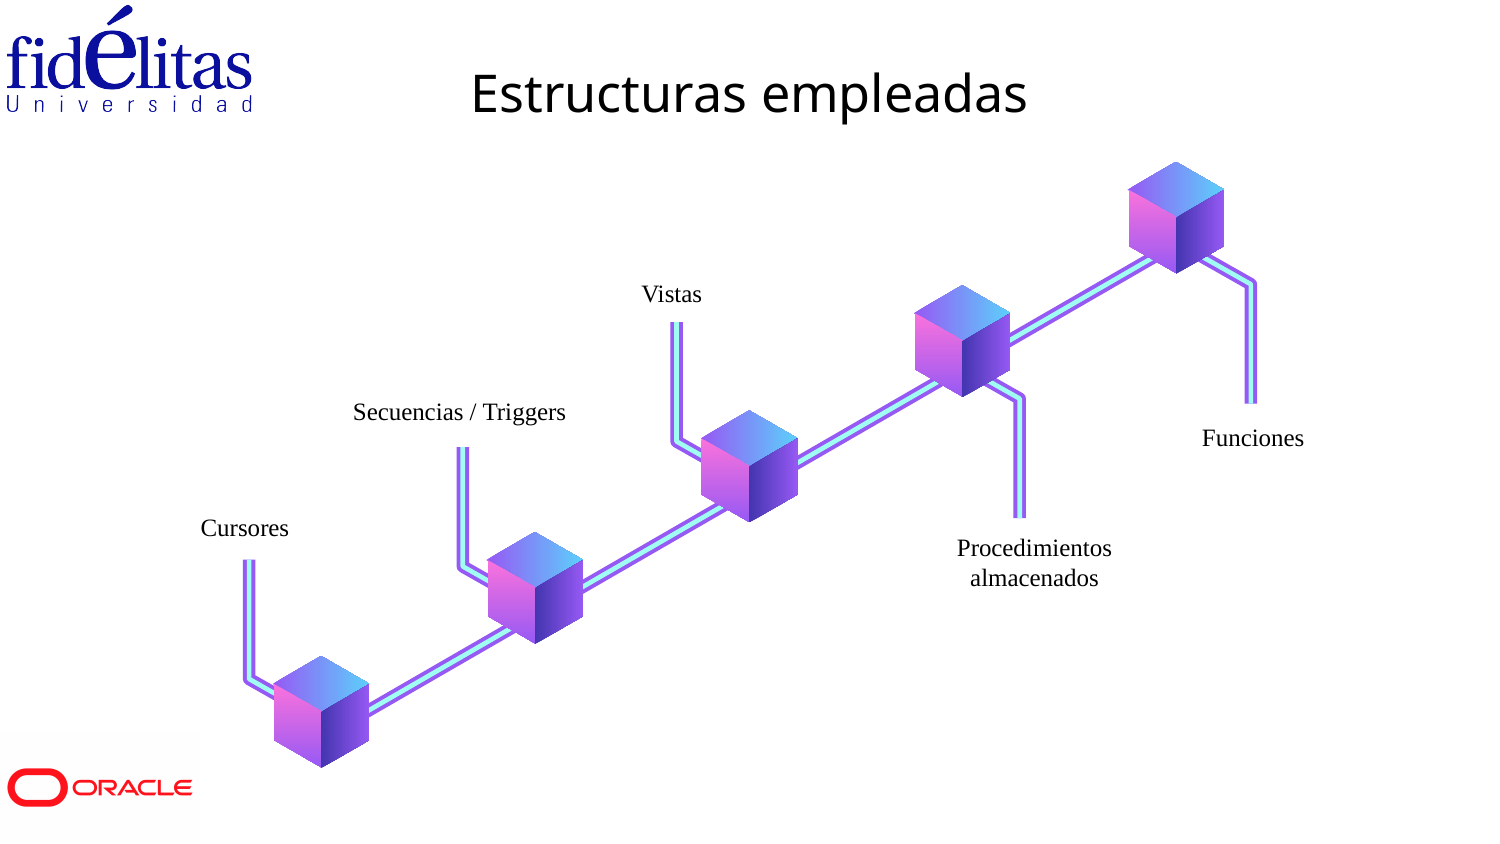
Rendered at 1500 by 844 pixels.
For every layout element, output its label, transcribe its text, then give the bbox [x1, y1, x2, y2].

text_box Cursores [185, 503, 306, 549]
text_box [248, 559, 306, 724]
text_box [700, 410, 798, 523]
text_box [272, 655, 370, 769]
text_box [312, 245, 1173, 743]
picture [0, 731, 201, 844]
text_box Funciones [1187, 414, 1336, 459]
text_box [1127, 161, 1225, 274]
text_box [1192, 272, 1251, 404]
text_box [486, 531, 584, 645]
picture [0, 0, 260, 116]
title Estructuras empleadas [84, 49, 1416, 134]
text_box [913, 285, 1011, 398]
